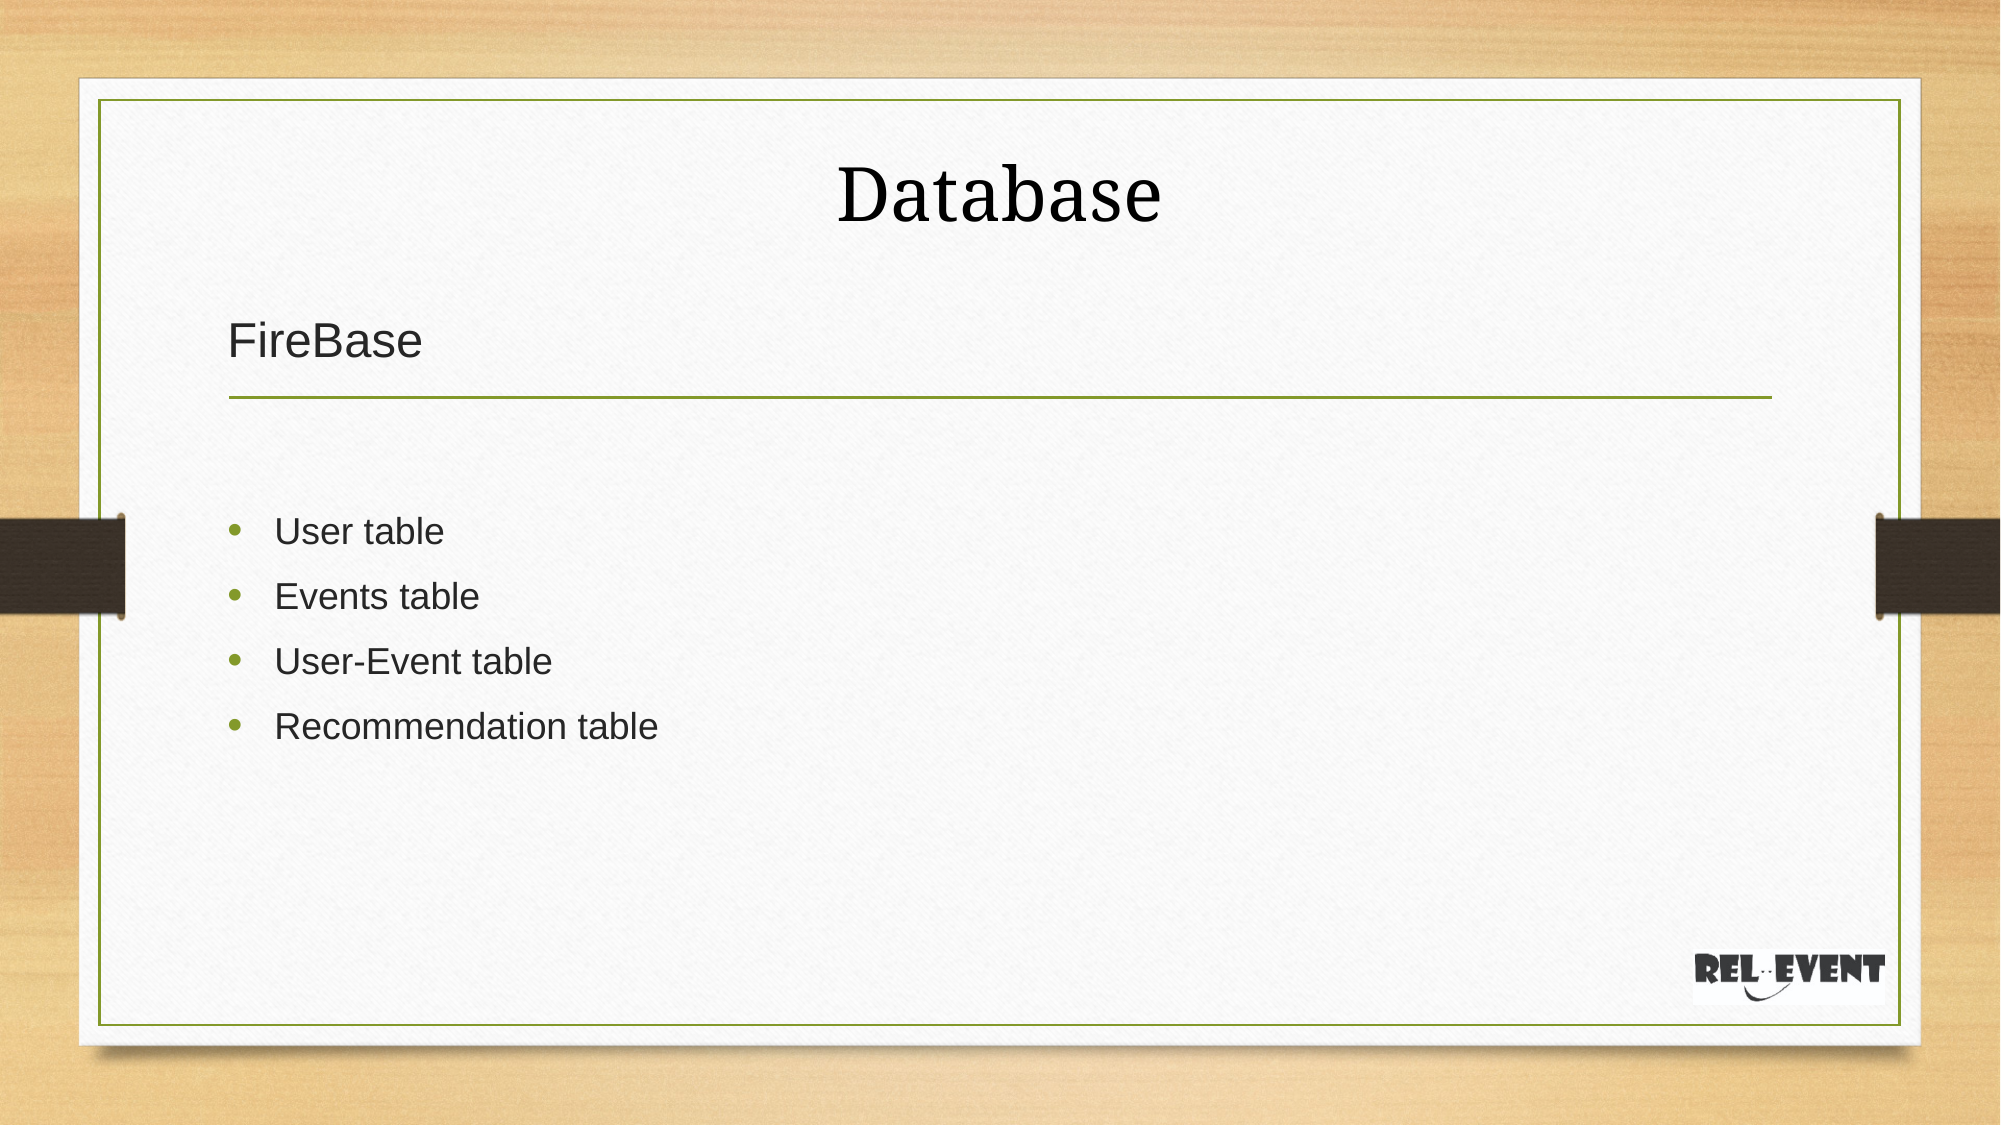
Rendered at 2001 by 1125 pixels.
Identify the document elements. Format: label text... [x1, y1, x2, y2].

slide_number Database [677, 161, 1323, 221]
list User table Events table User-Event table Recommendation table [212, 419, 1788, 964]
picture [0, 0, 2001, 1125]
title FireBase [212, 161, 1788, 375]
